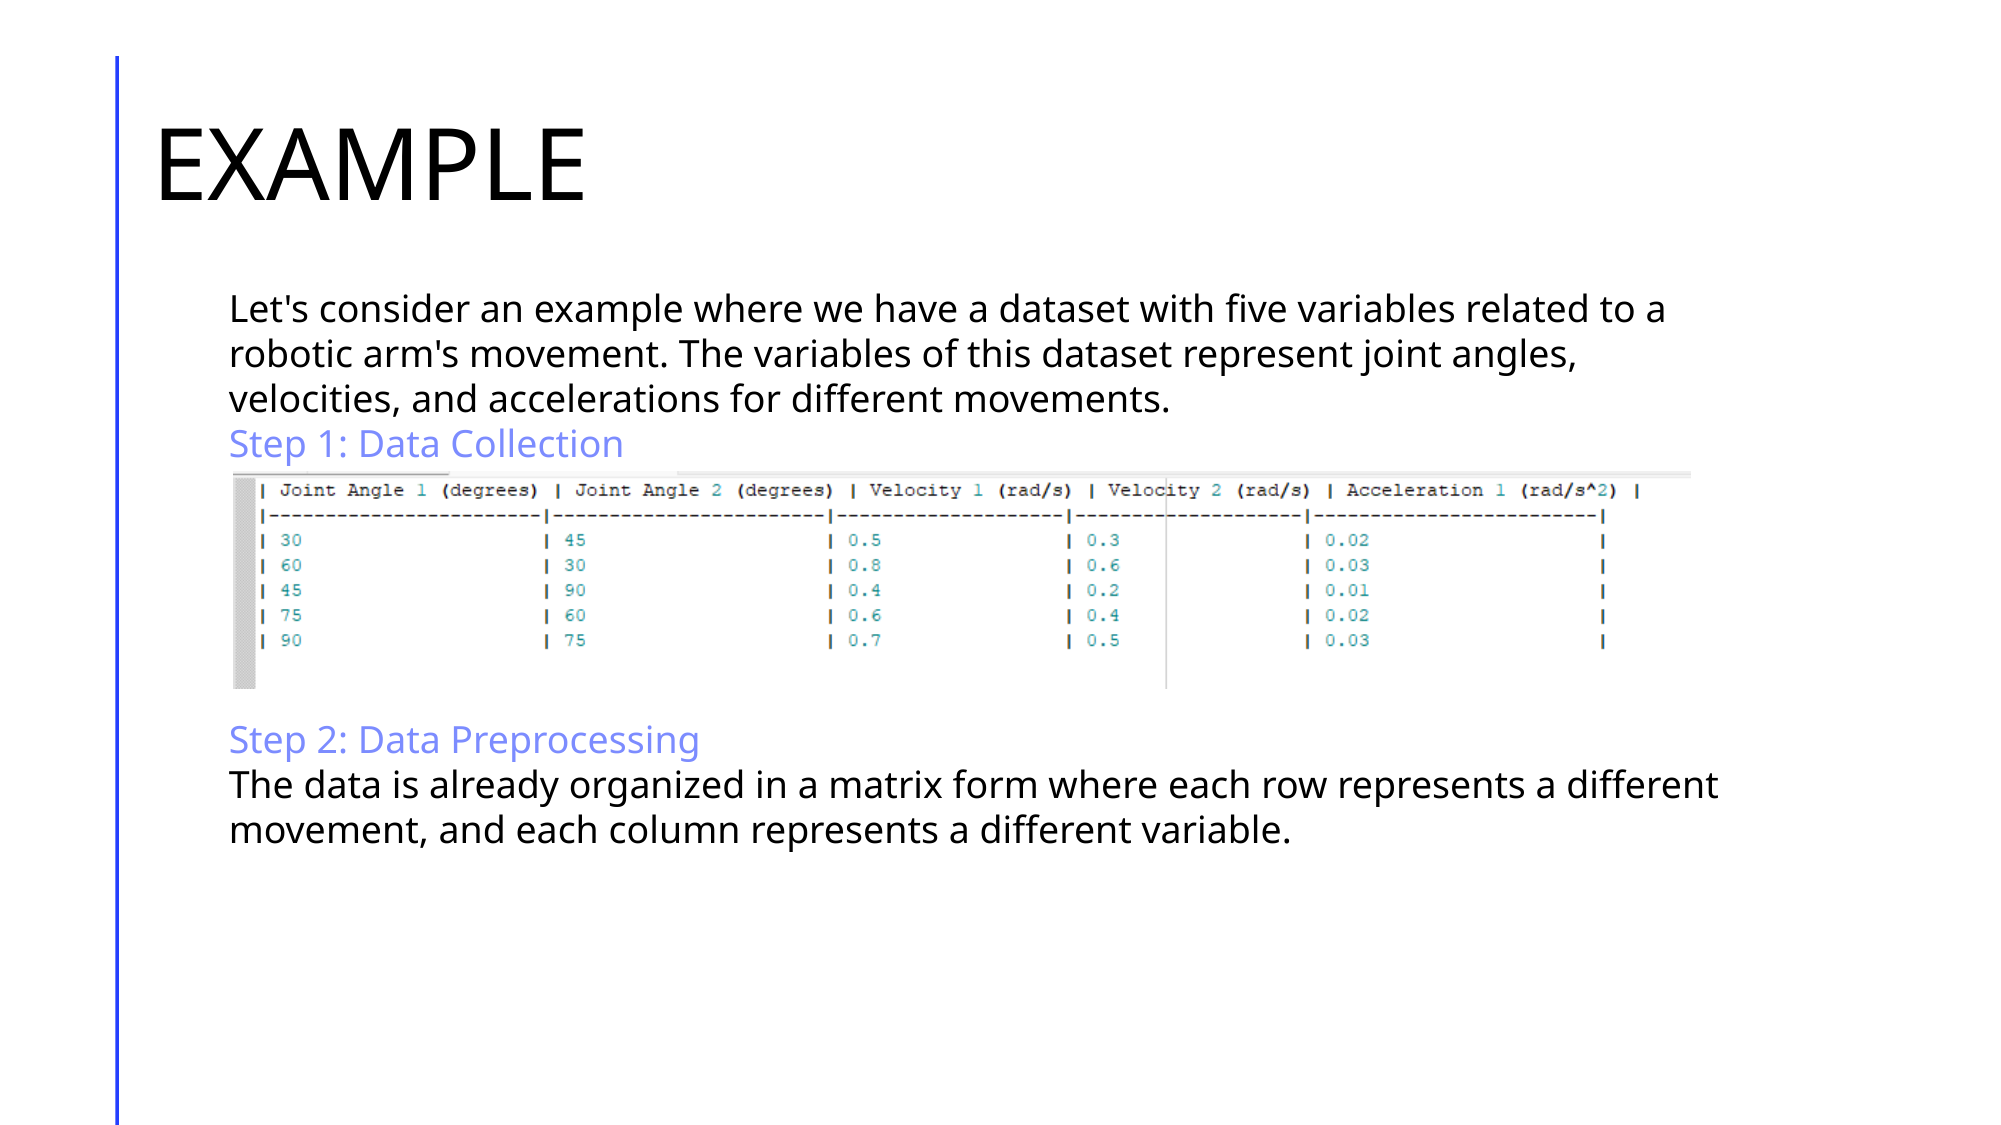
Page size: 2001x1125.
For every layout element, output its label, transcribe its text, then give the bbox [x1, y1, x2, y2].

text_box Step 2: Data Preprocessing The data is already organized in a matrix form where each row represents a different movement, and each column represents a different variable. [214, 708, 1738, 858]
text_box Let's consider an example where we have a dataset with five variables related to a robotic arm's movement. The variables of this dataset represent joint angles, velocities, and accelerations for different movements. Step 1: Data Collection [214, 277, 1738, 472]
title EXAMPLE [137, 59, 1863, 278]
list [233, 471, 1691, 689]
